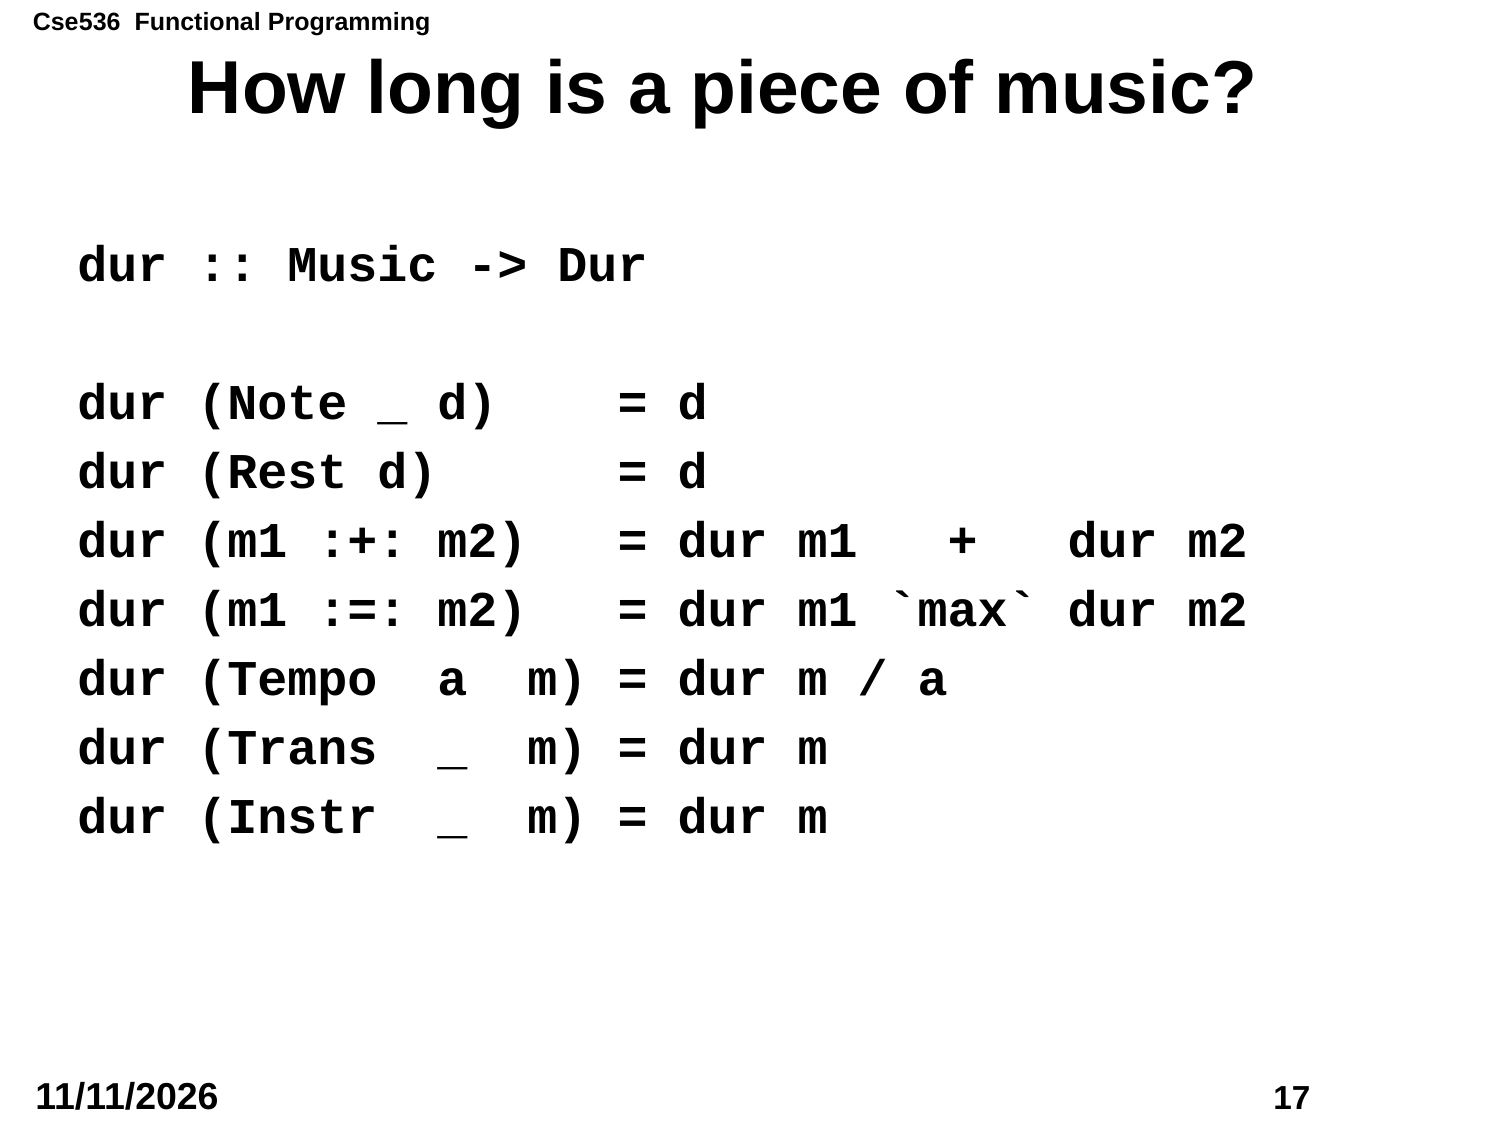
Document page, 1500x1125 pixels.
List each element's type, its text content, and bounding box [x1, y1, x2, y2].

title How long is a piece of music? [45, 46, 1401, 132]
list dur :: Music -> Dur dur (Note _ d) = d dur (Rest d) = d dur (m1 :+: m2) = dur m1 + dur m2 dur (m1 :=: m2) = dur m1 `max` dur m2 dur (Tempo a m) = dur m / a dur (Trans _ m) = dur m dur (Instr _ m) = dur m [61, 155, 1401, 1051]
